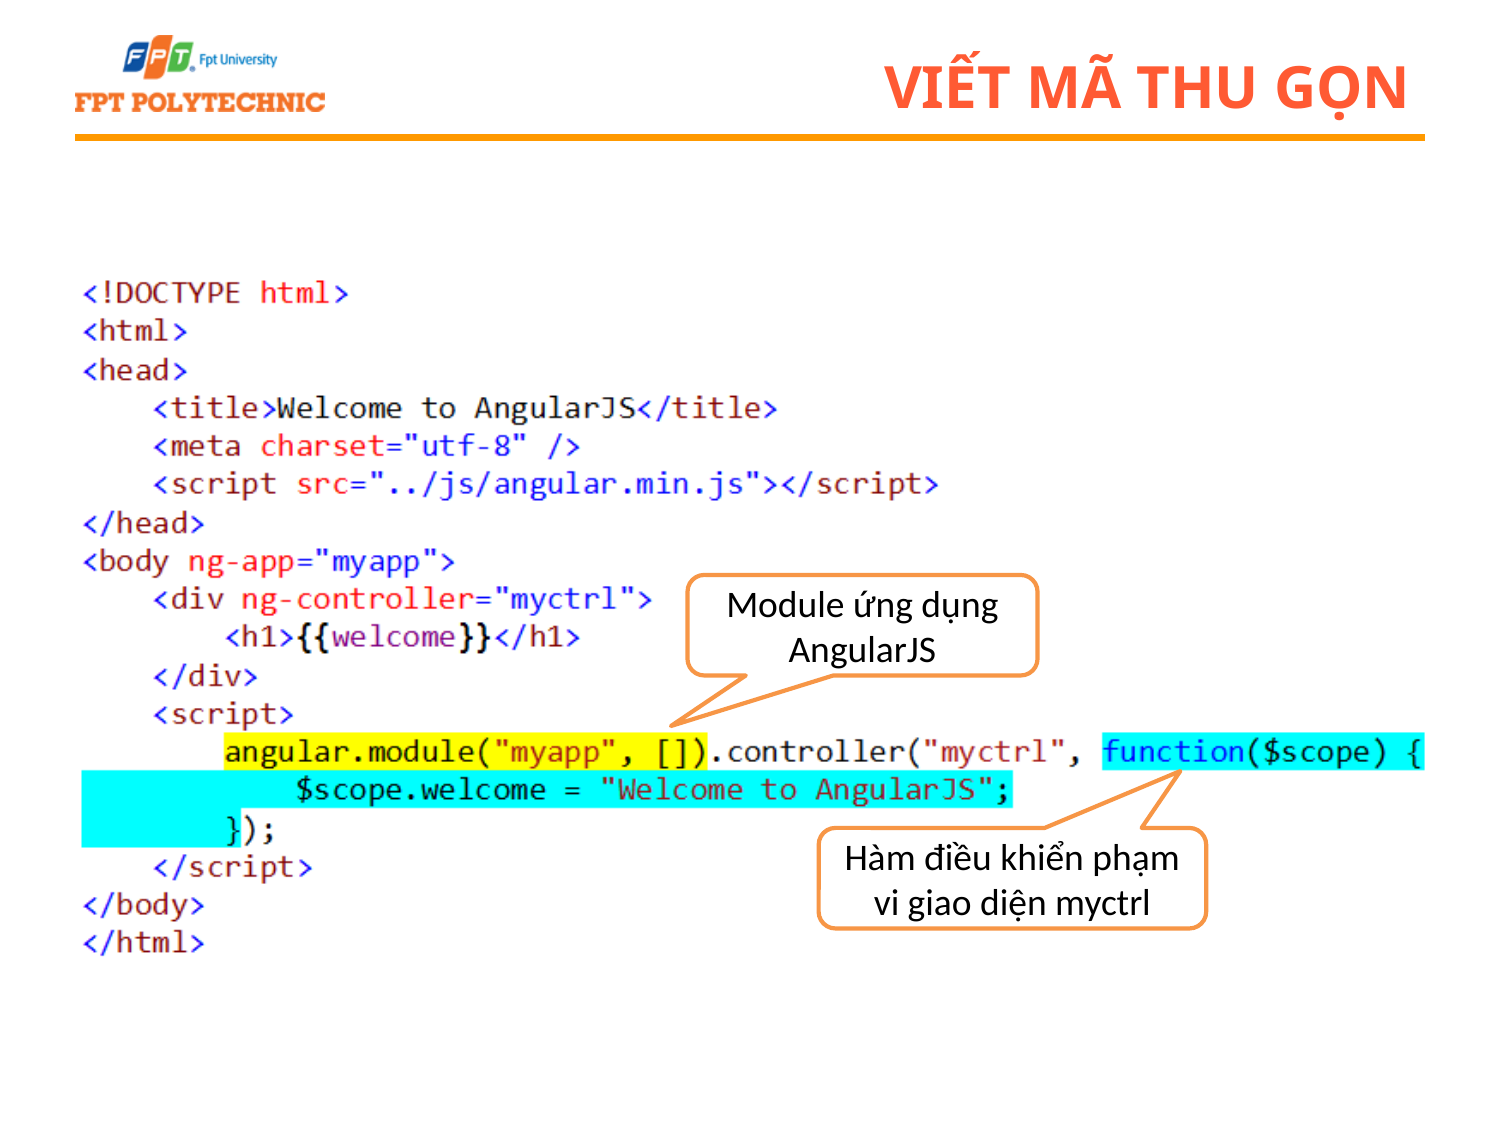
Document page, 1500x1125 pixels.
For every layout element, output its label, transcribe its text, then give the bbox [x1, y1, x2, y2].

picture [75, 35, 325, 112]
title Viết mã thu gọn [337, 45, 1425, 125]
picture [74, 274, 1437, 963]
